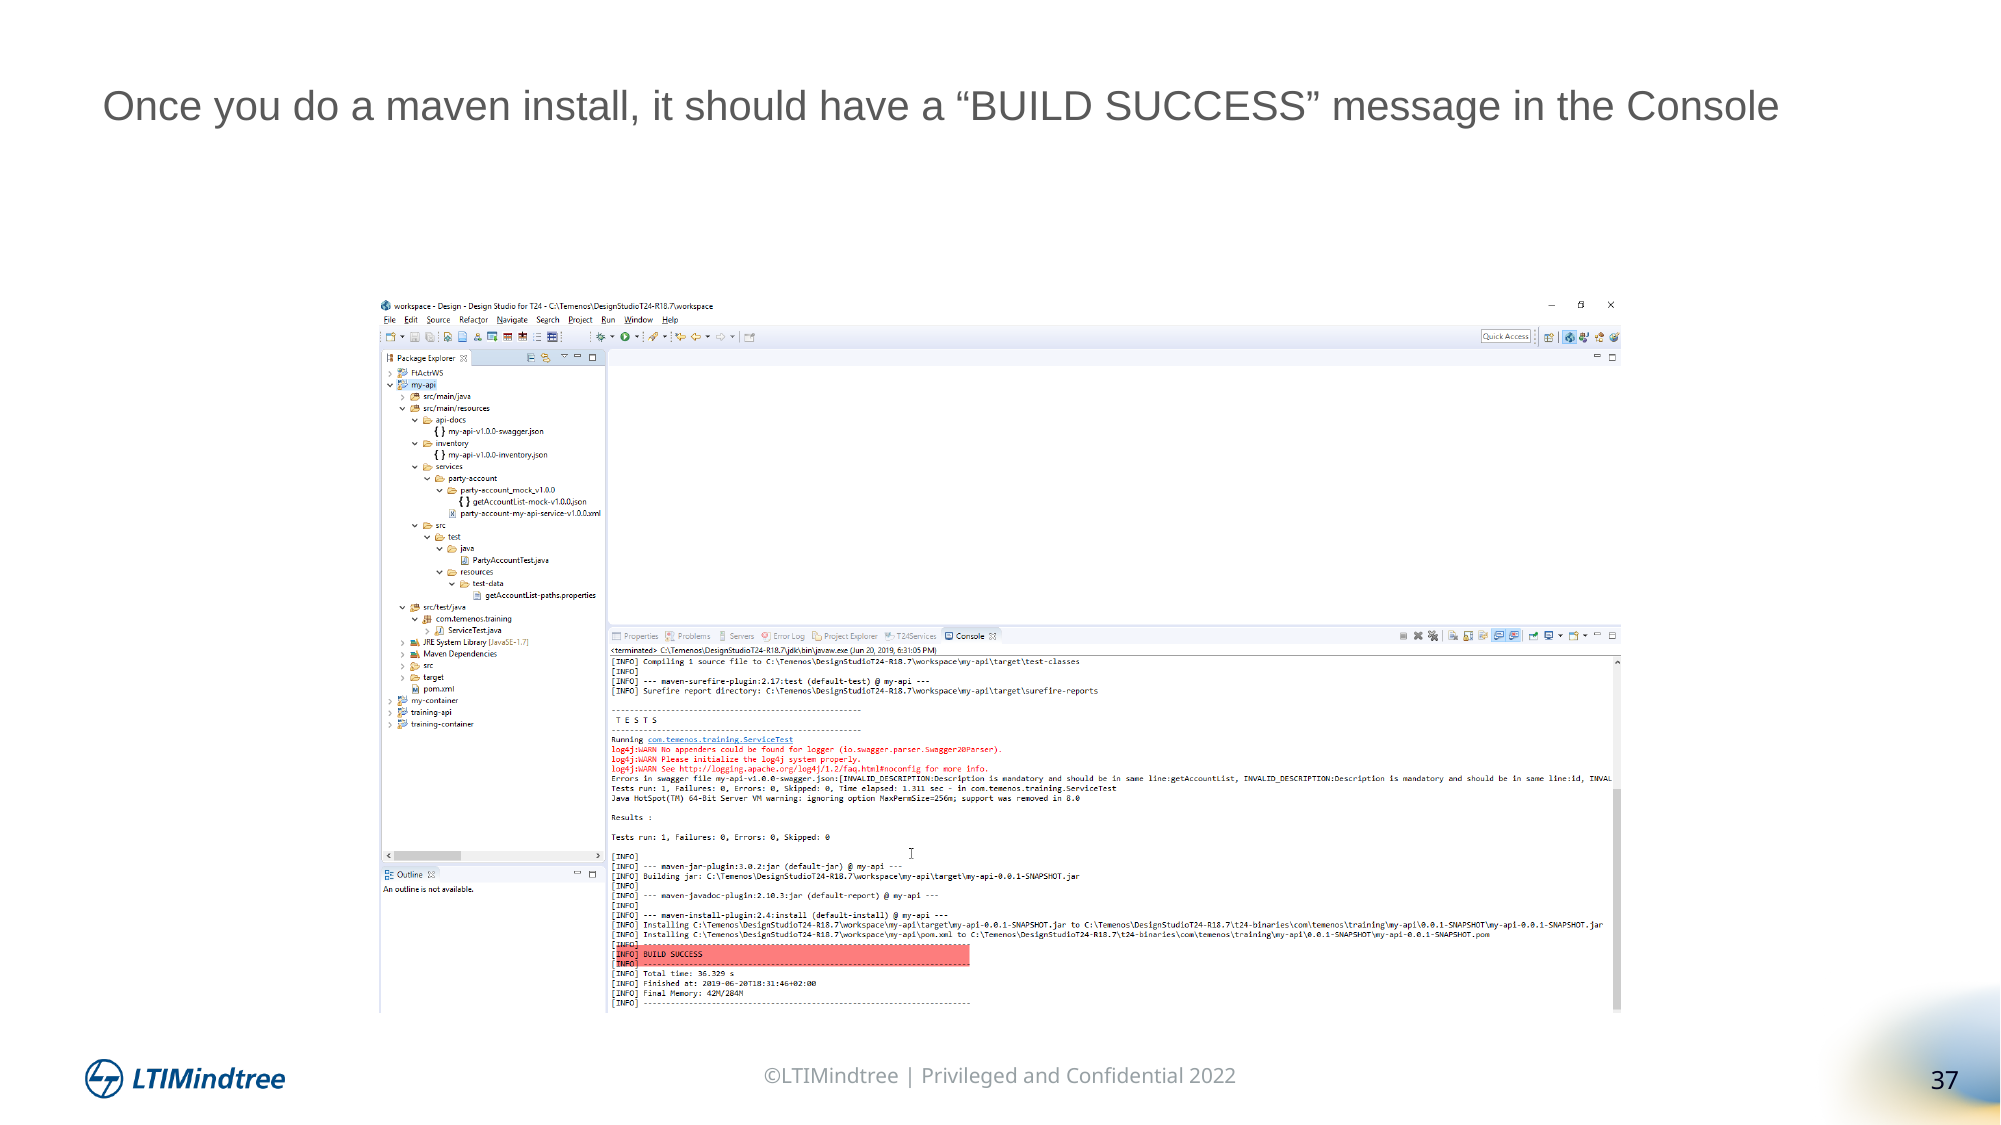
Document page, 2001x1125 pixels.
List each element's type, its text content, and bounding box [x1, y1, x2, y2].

list Once you do a maven install, it should have a “BUILD SUCCESS” message in the Console [87, 77, 1913, 149]
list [379, 298, 1621, 1013]
picture [1774, 966, 2001, 1125]
